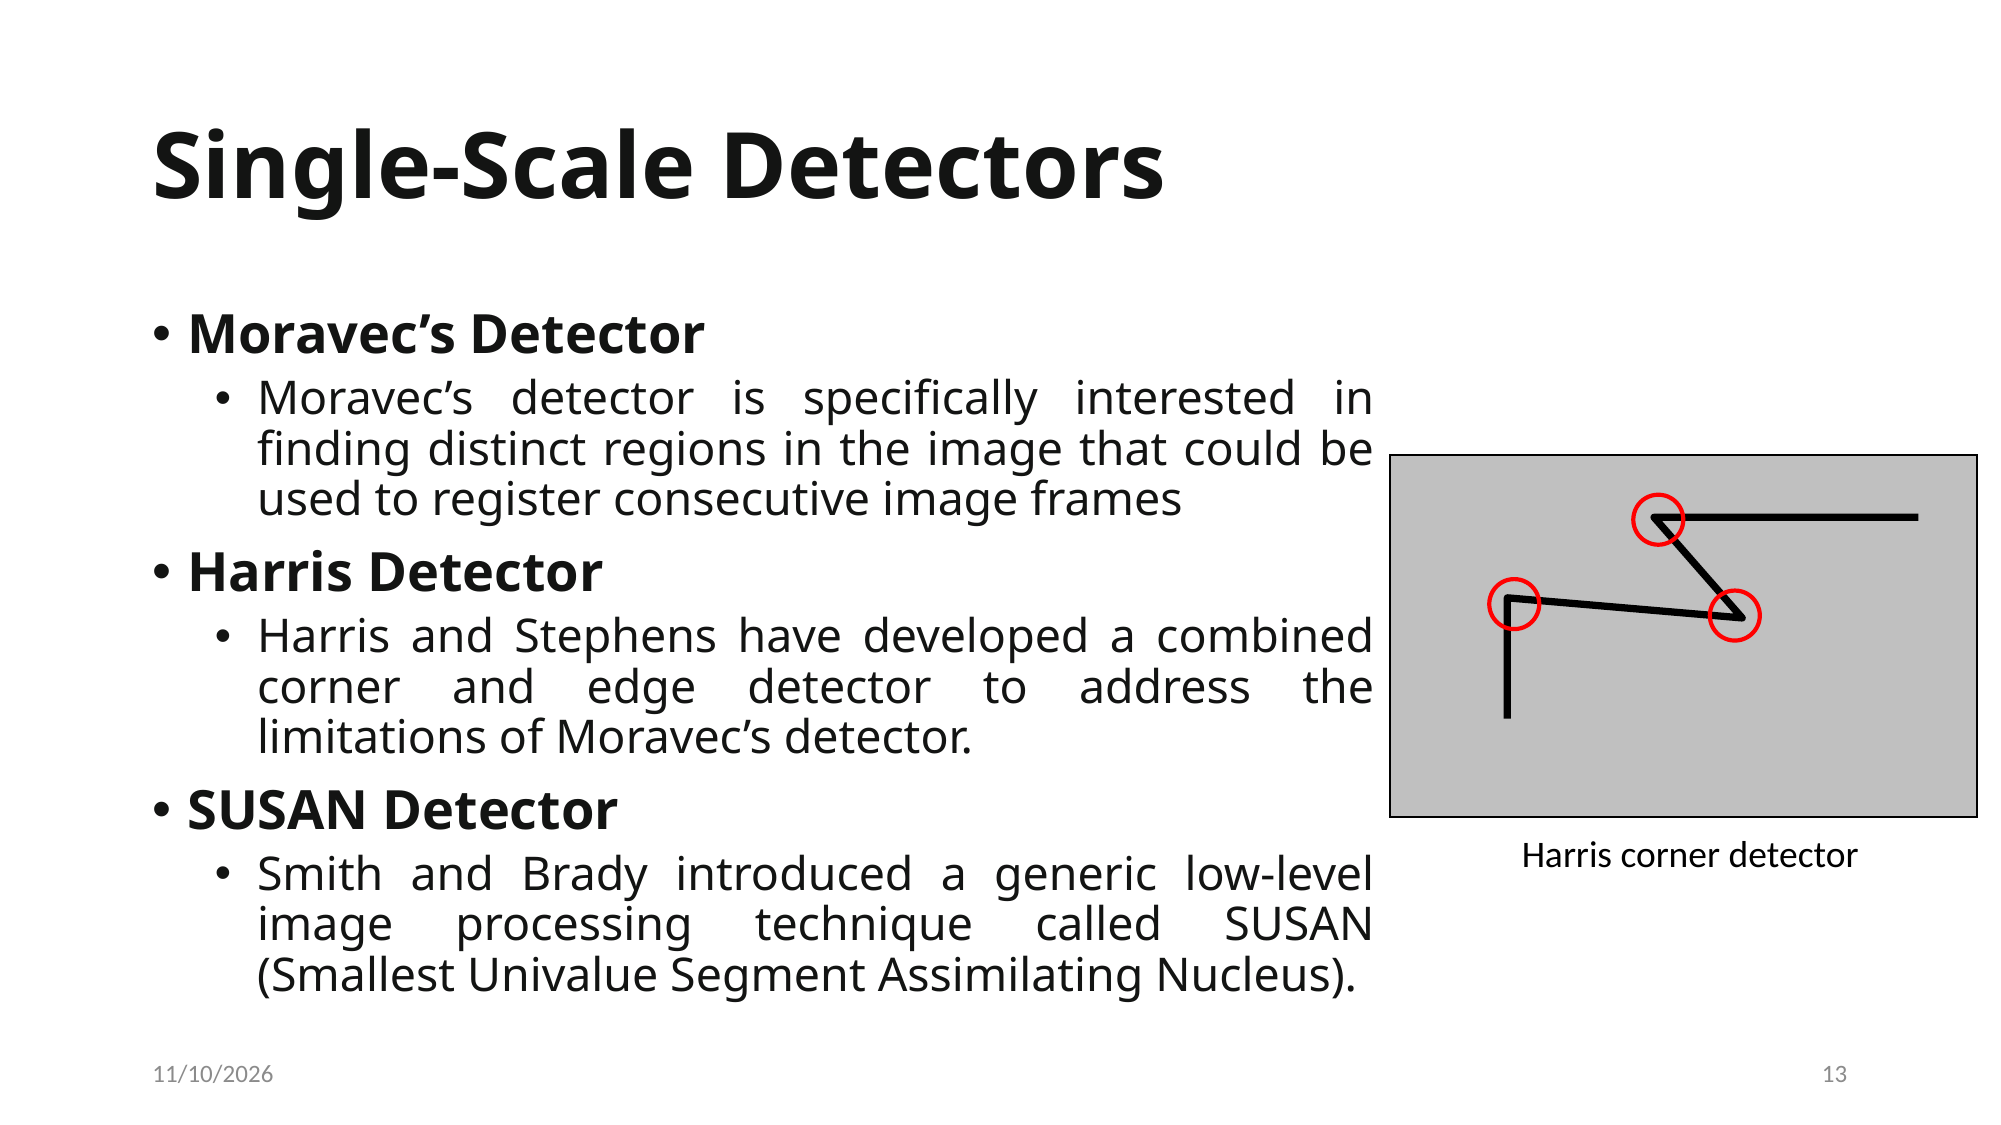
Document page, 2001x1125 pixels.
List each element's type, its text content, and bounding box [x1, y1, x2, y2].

slide_number 13 [1412, 1042, 1863, 1103]
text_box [1389, 454, 1978, 818]
text_box Harris corner detector [1507, 822, 1885, 883]
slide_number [137, 1042, 588, 1103]
list Moravec’s Detector Moravec’s detector is specifically interested in finding distinct regions in the image that could be used to register consecutive image frames Harris Detector Harris and Stephens have developed a combined corner and edge detector to address the limitations of Moravec’s detector. SUSAN Detector Smith and Brady introduced a generic low-level image processing technique called SUSAN (Smallest Univalue Segment Assimilating Nucleus). [137, 299, 1390, 1014]
title Single-Scale Detectors [137, 59, 1863, 278]
